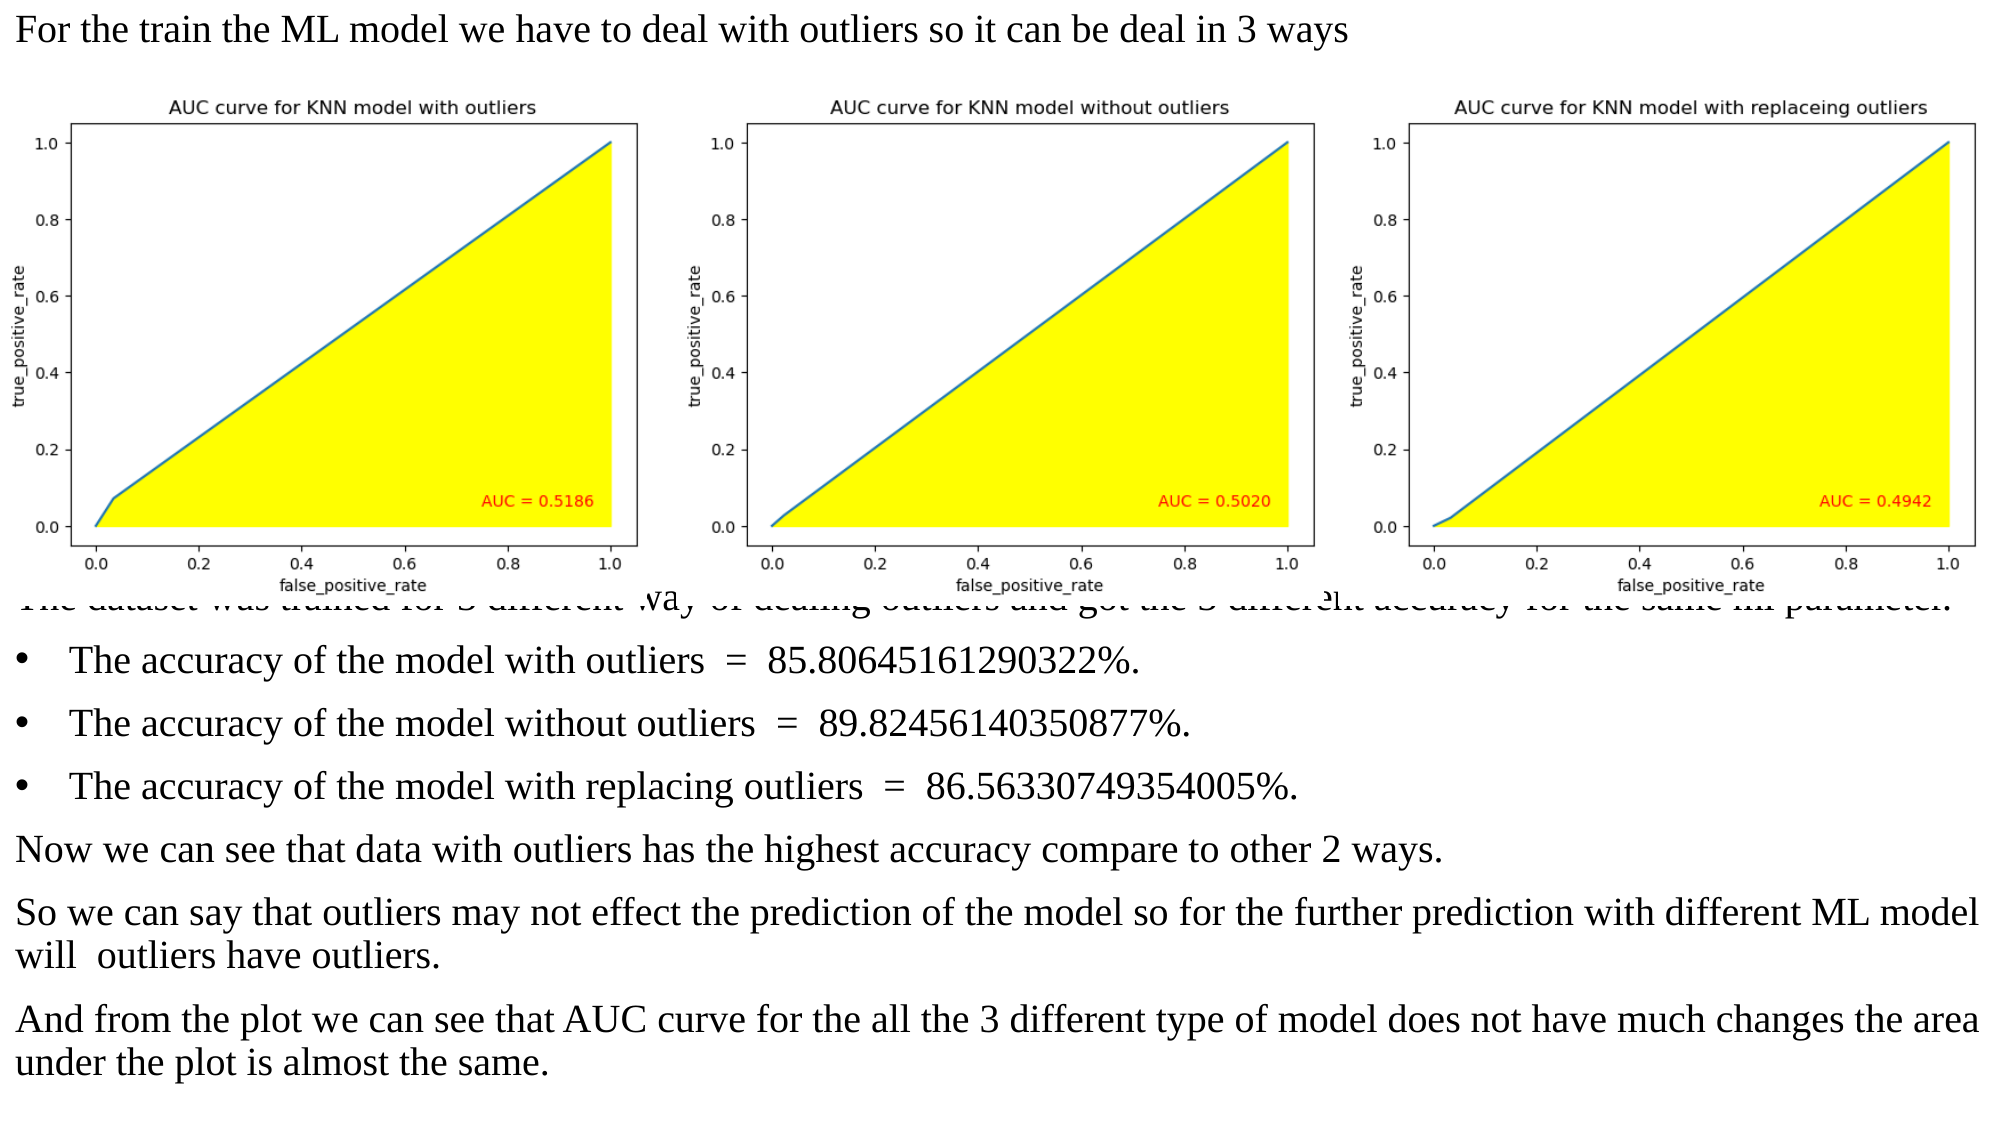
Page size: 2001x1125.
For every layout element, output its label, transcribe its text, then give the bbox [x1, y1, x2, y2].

subtitle For the train the ML model we have to deal with outliers so it can be deal in 3 ways The dataset was trained for 3 different way of dealing outliers and got the 3 different accuracy for the same ml parameter. The accuracy of the model with outliers = 85.80645161290322%. The accuracy of the model without outliers = 89.82456140350877%. The accuracy of the model with replacing outliers = 86.56330749354005%. Now we can see that data with outliers has the highest accuracy compare to other 2 ways. So we can say that outliers may not effect the prediction of the model so for the further prediction with different ML model will outliers have outliers. And from the plot we can see that AUC curve for the all the 3 different type of model does not have much changes the area under the plot is almost the same. [0, 0, 2000, 1125]
picture [676, 89, 1324, 606]
picture [0, 89, 647, 606]
picture [1338, 89, 1985, 606]
